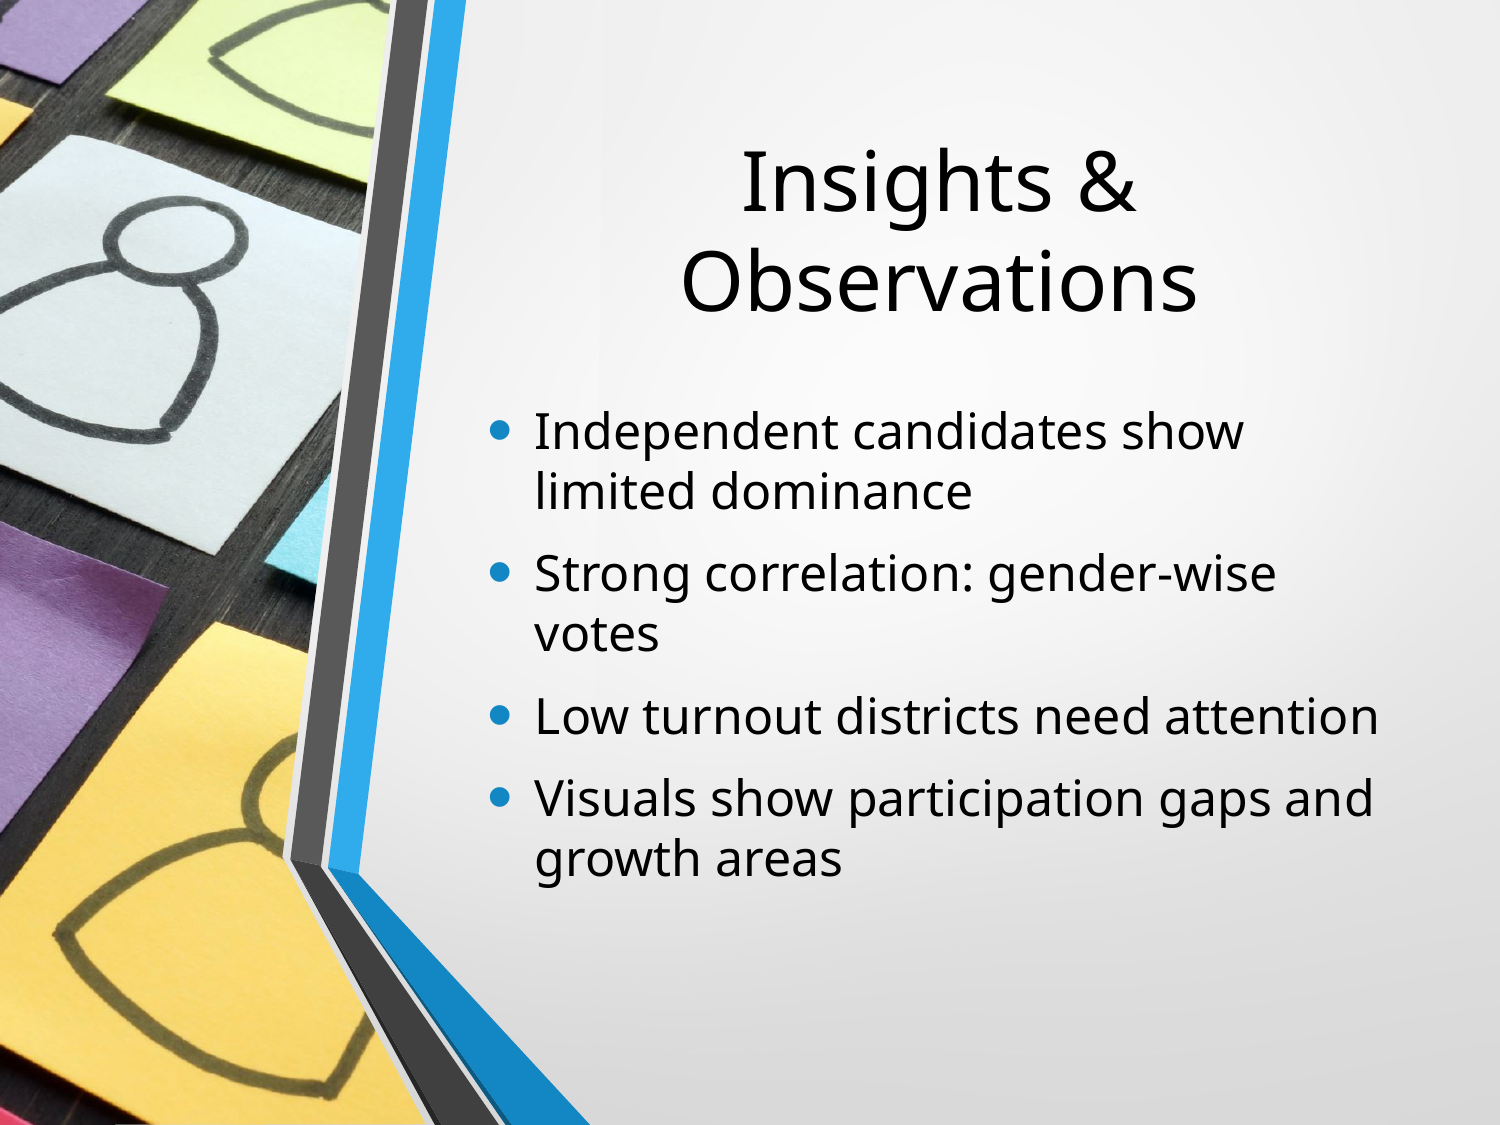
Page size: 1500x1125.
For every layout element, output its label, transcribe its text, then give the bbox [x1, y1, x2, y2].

text_box [603, 0, 1500, 1125]
picture [0, 0, 426, 1125]
title Insights & Observations [603, 112, 1392, 336]
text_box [426, 0, 591, 1125]
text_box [591, 0, 603, 1125]
list Independent candidates show limited dominance Strong correlation: gender-wise votes Low turnout districts need attention Visuals show participation gaps and growth areas [603, 336, 1416, 950]
